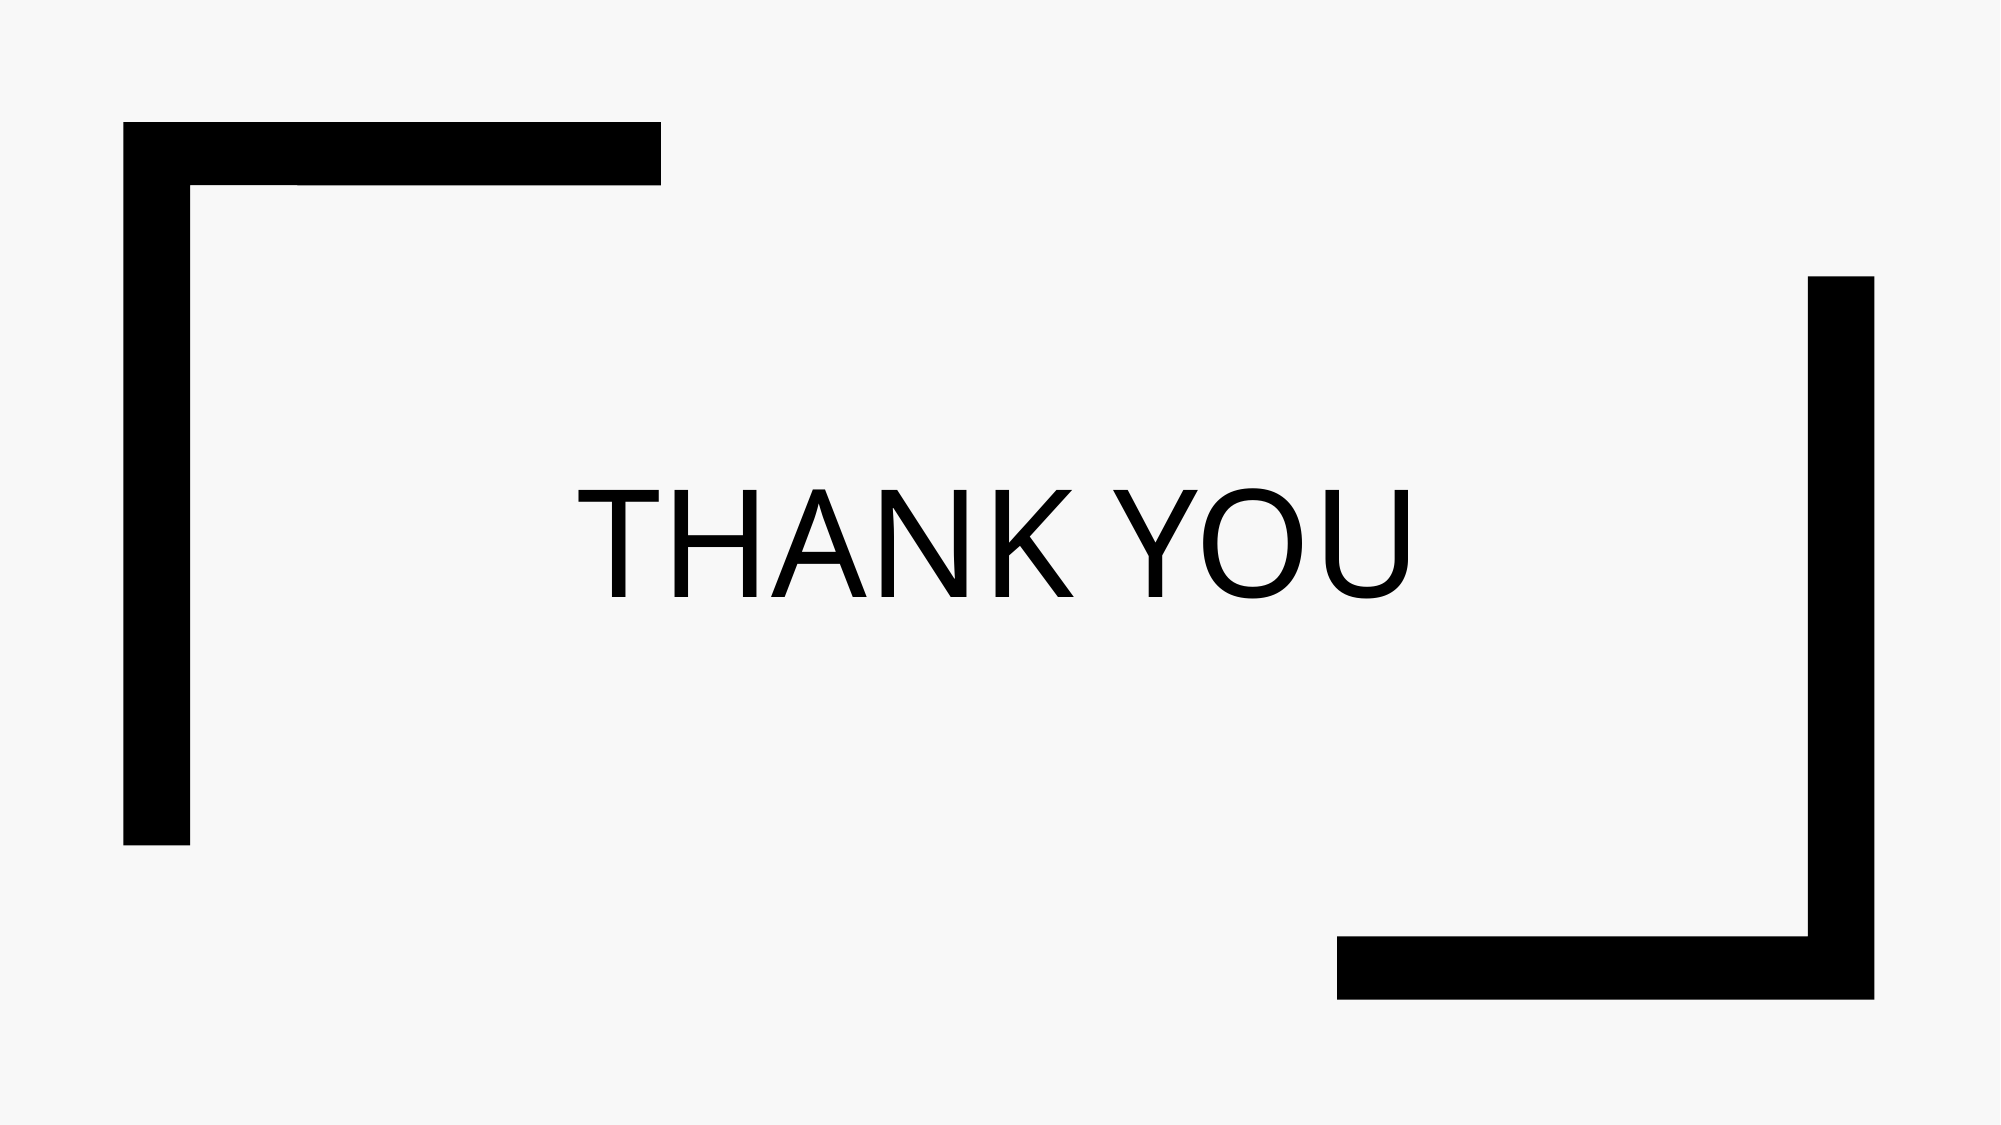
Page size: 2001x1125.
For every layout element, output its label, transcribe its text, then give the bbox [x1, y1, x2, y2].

title THANK YOU [314, 293, 1686, 638]
